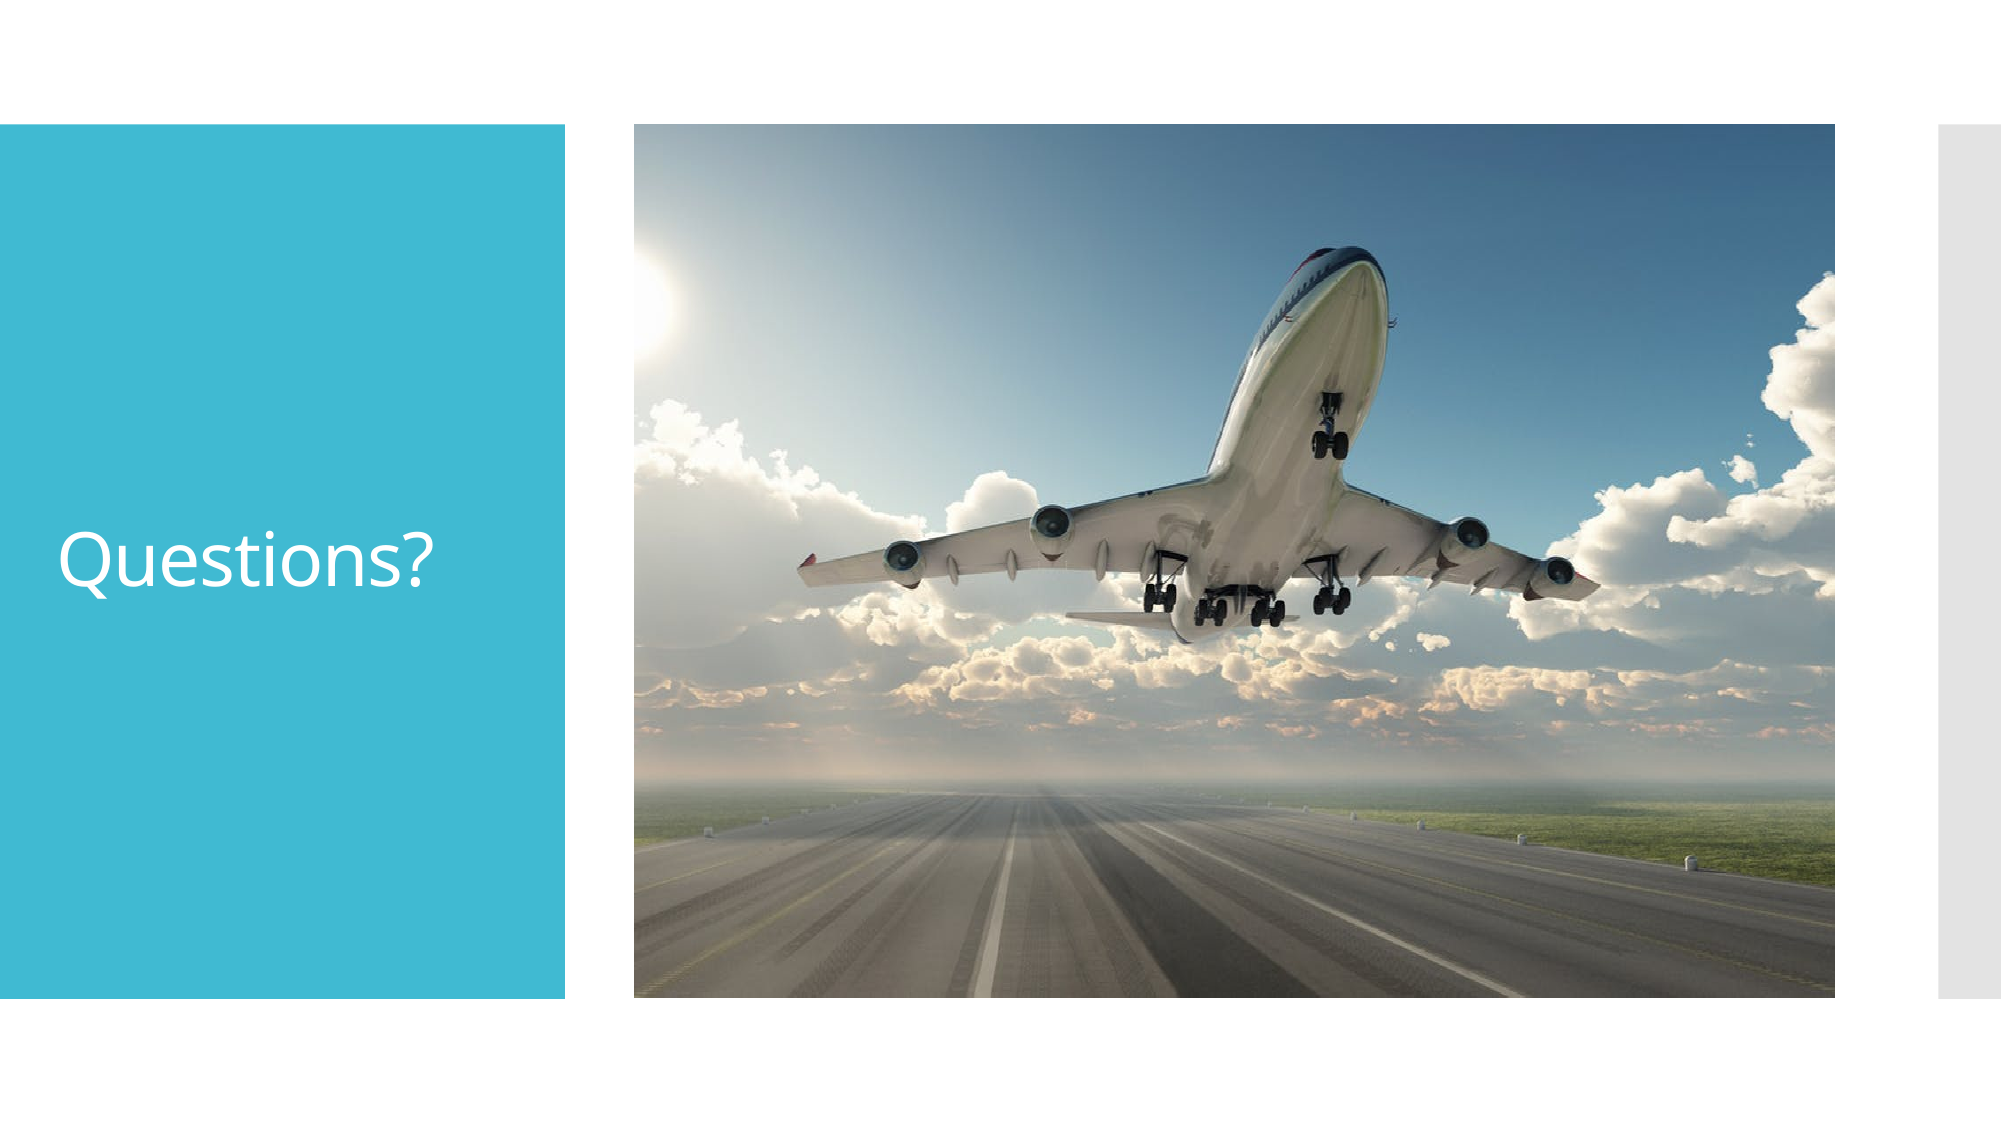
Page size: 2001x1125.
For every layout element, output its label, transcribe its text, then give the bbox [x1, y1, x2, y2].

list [634, 124, 1835, 998]
title Questions? [41, 184, 525, 940]
